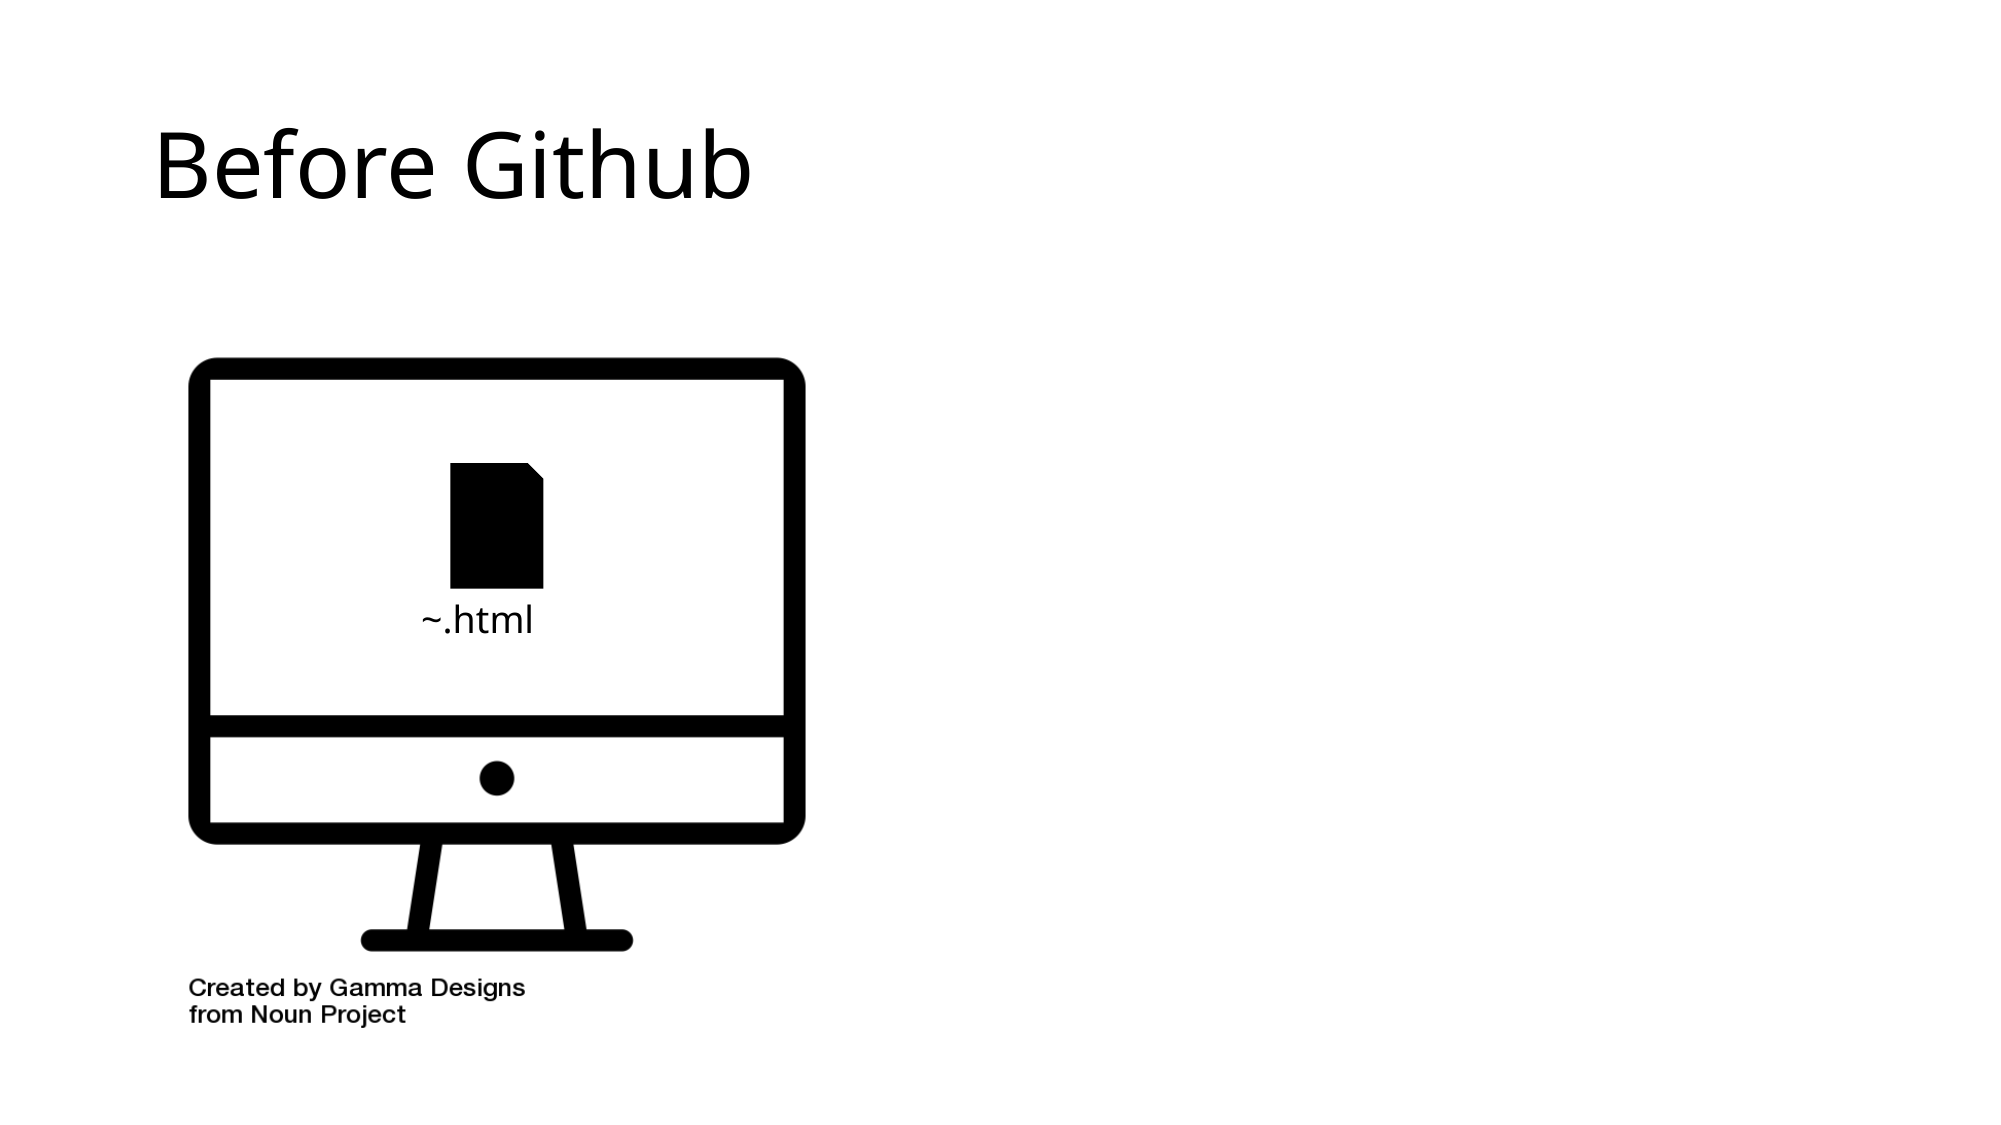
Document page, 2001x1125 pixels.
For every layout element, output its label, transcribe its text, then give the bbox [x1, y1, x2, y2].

picture [137, 346, 857, 1066]
title Before Github [137, 59, 1863, 278]
